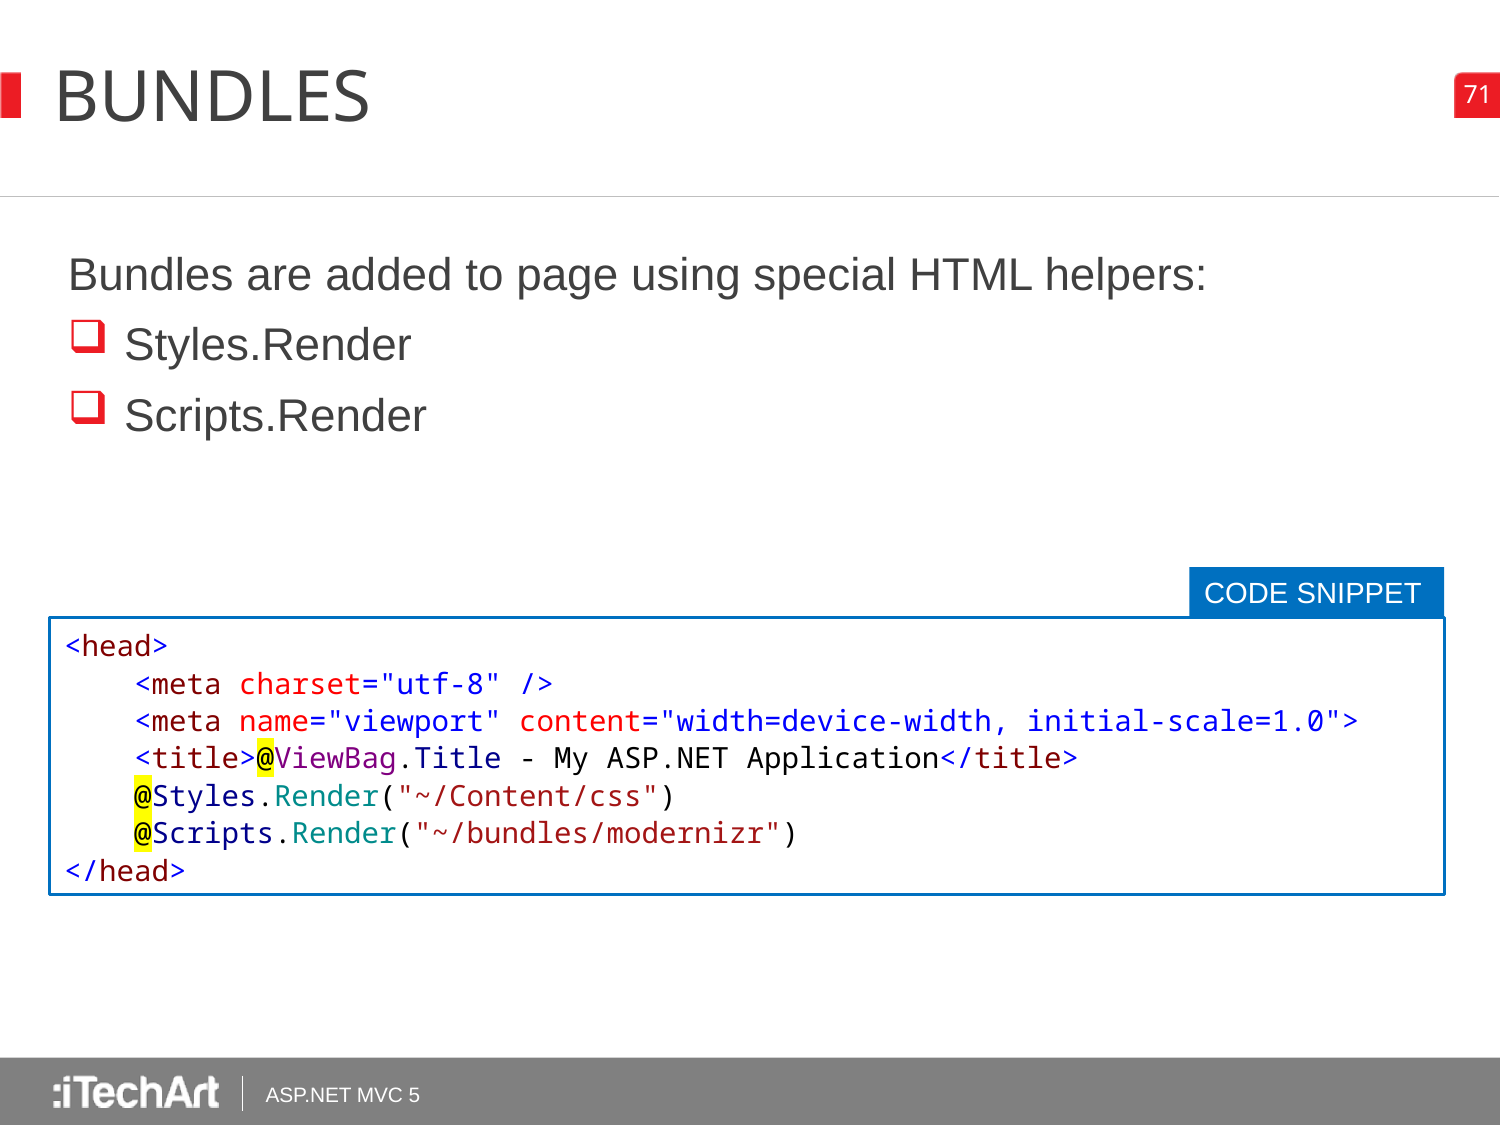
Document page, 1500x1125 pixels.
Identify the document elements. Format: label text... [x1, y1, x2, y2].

text_box <head> <meta charset="utf-8" /> <meta name="viewport" content="width=device-width, initial-scale=1.0"> <title>@ViewBag.Title - My ASP.NET Application</title> @Styles.Render("~/Content/css") @Scripts.Render("~/bundles/modernizr") </head> [49, 617, 1445, 895]
picture [0, 72, 21, 118]
title Bundles [53, 0, 1448, 197]
list Bundles are added to page using special HTML helpers: Styles.Render Scripts.Render [53, 243, 1448, 457]
picture [1454, 72, 1500, 118]
footer ASP.NET MVC 5 [265, 1057, 772, 1125]
picture [53, 1075, 219, 1108]
text_box CODE SNIPPET [1189, 567, 1445, 617]
